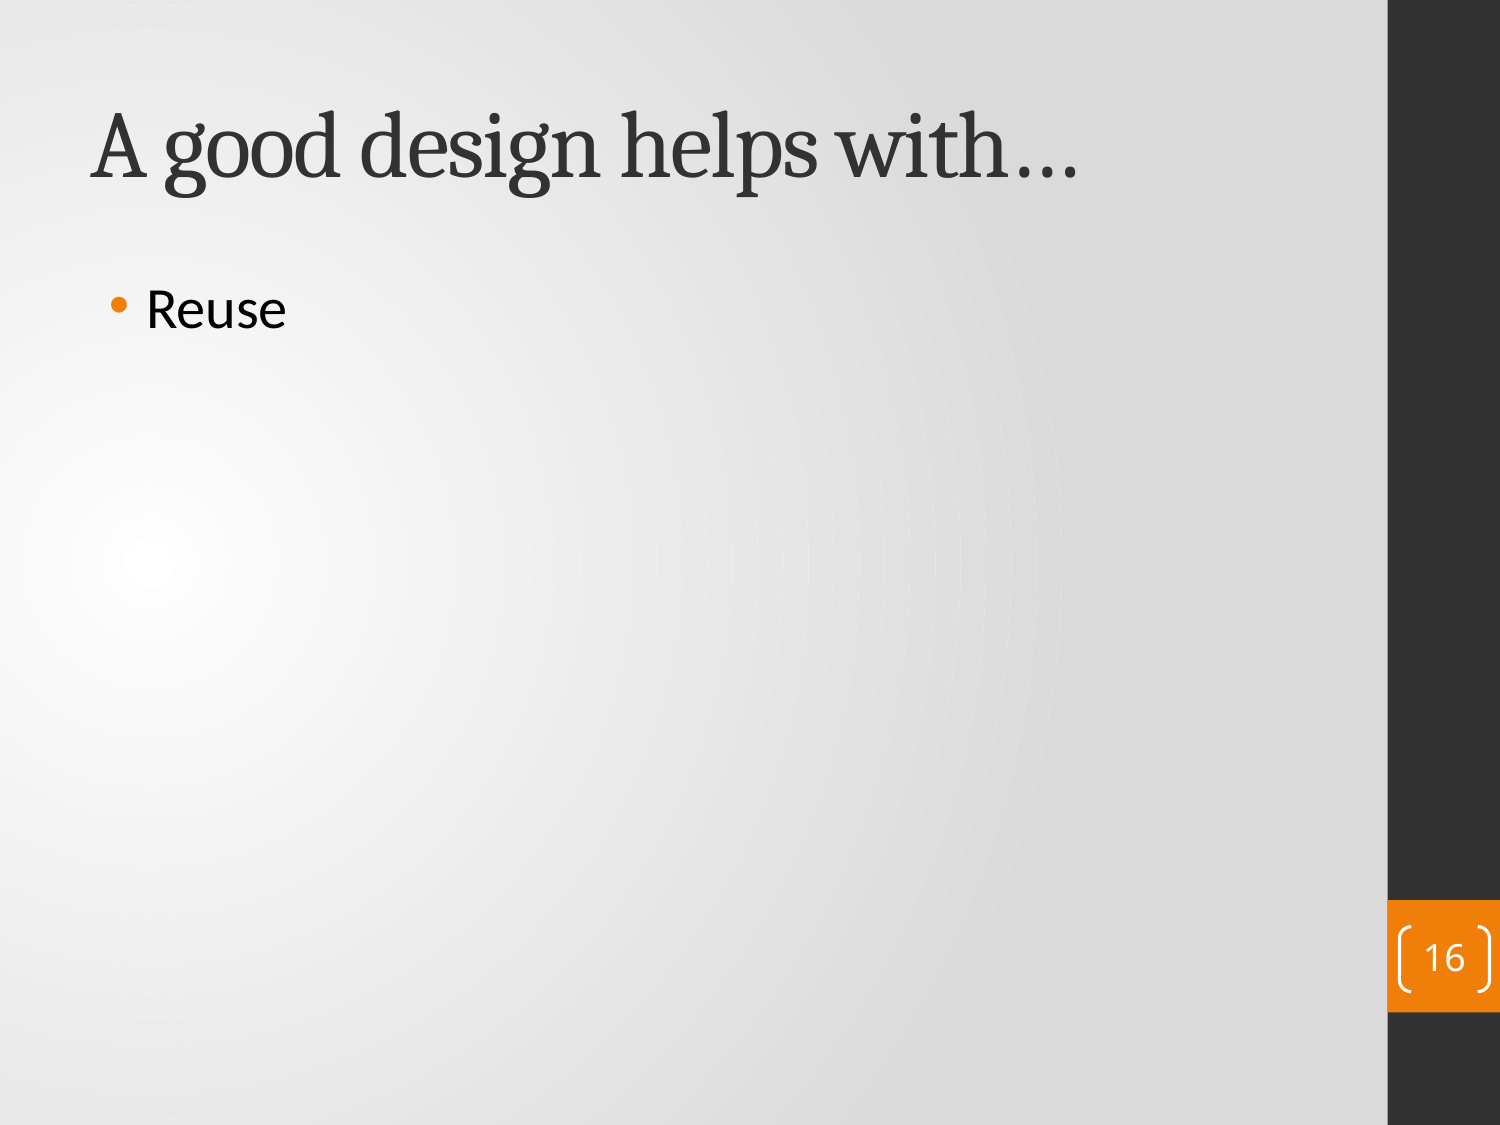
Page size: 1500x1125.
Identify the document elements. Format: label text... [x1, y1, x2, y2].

slide_number 16 [1397, 925, 1492, 994]
list Reuse [75, 262, 1325, 1050]
title A good design helps with… [75, 45, 1325, 233]
